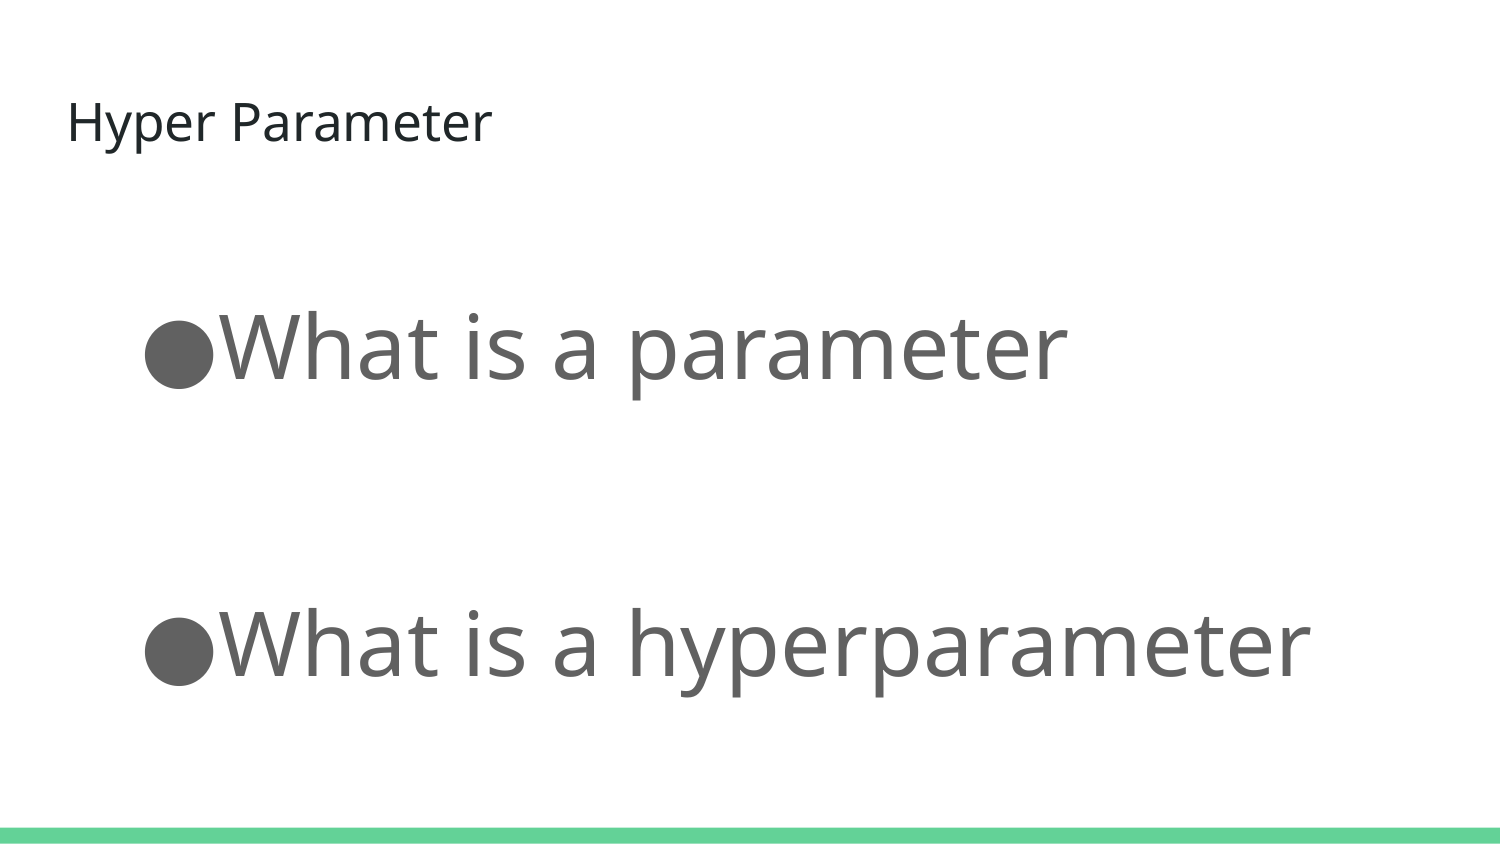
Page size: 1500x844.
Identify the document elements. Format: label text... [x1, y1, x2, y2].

title Hyper Parameter [51, 72, 1449, 167]
list What is a parameter What is a hyperparameter [125, 189, 1449, 750]
